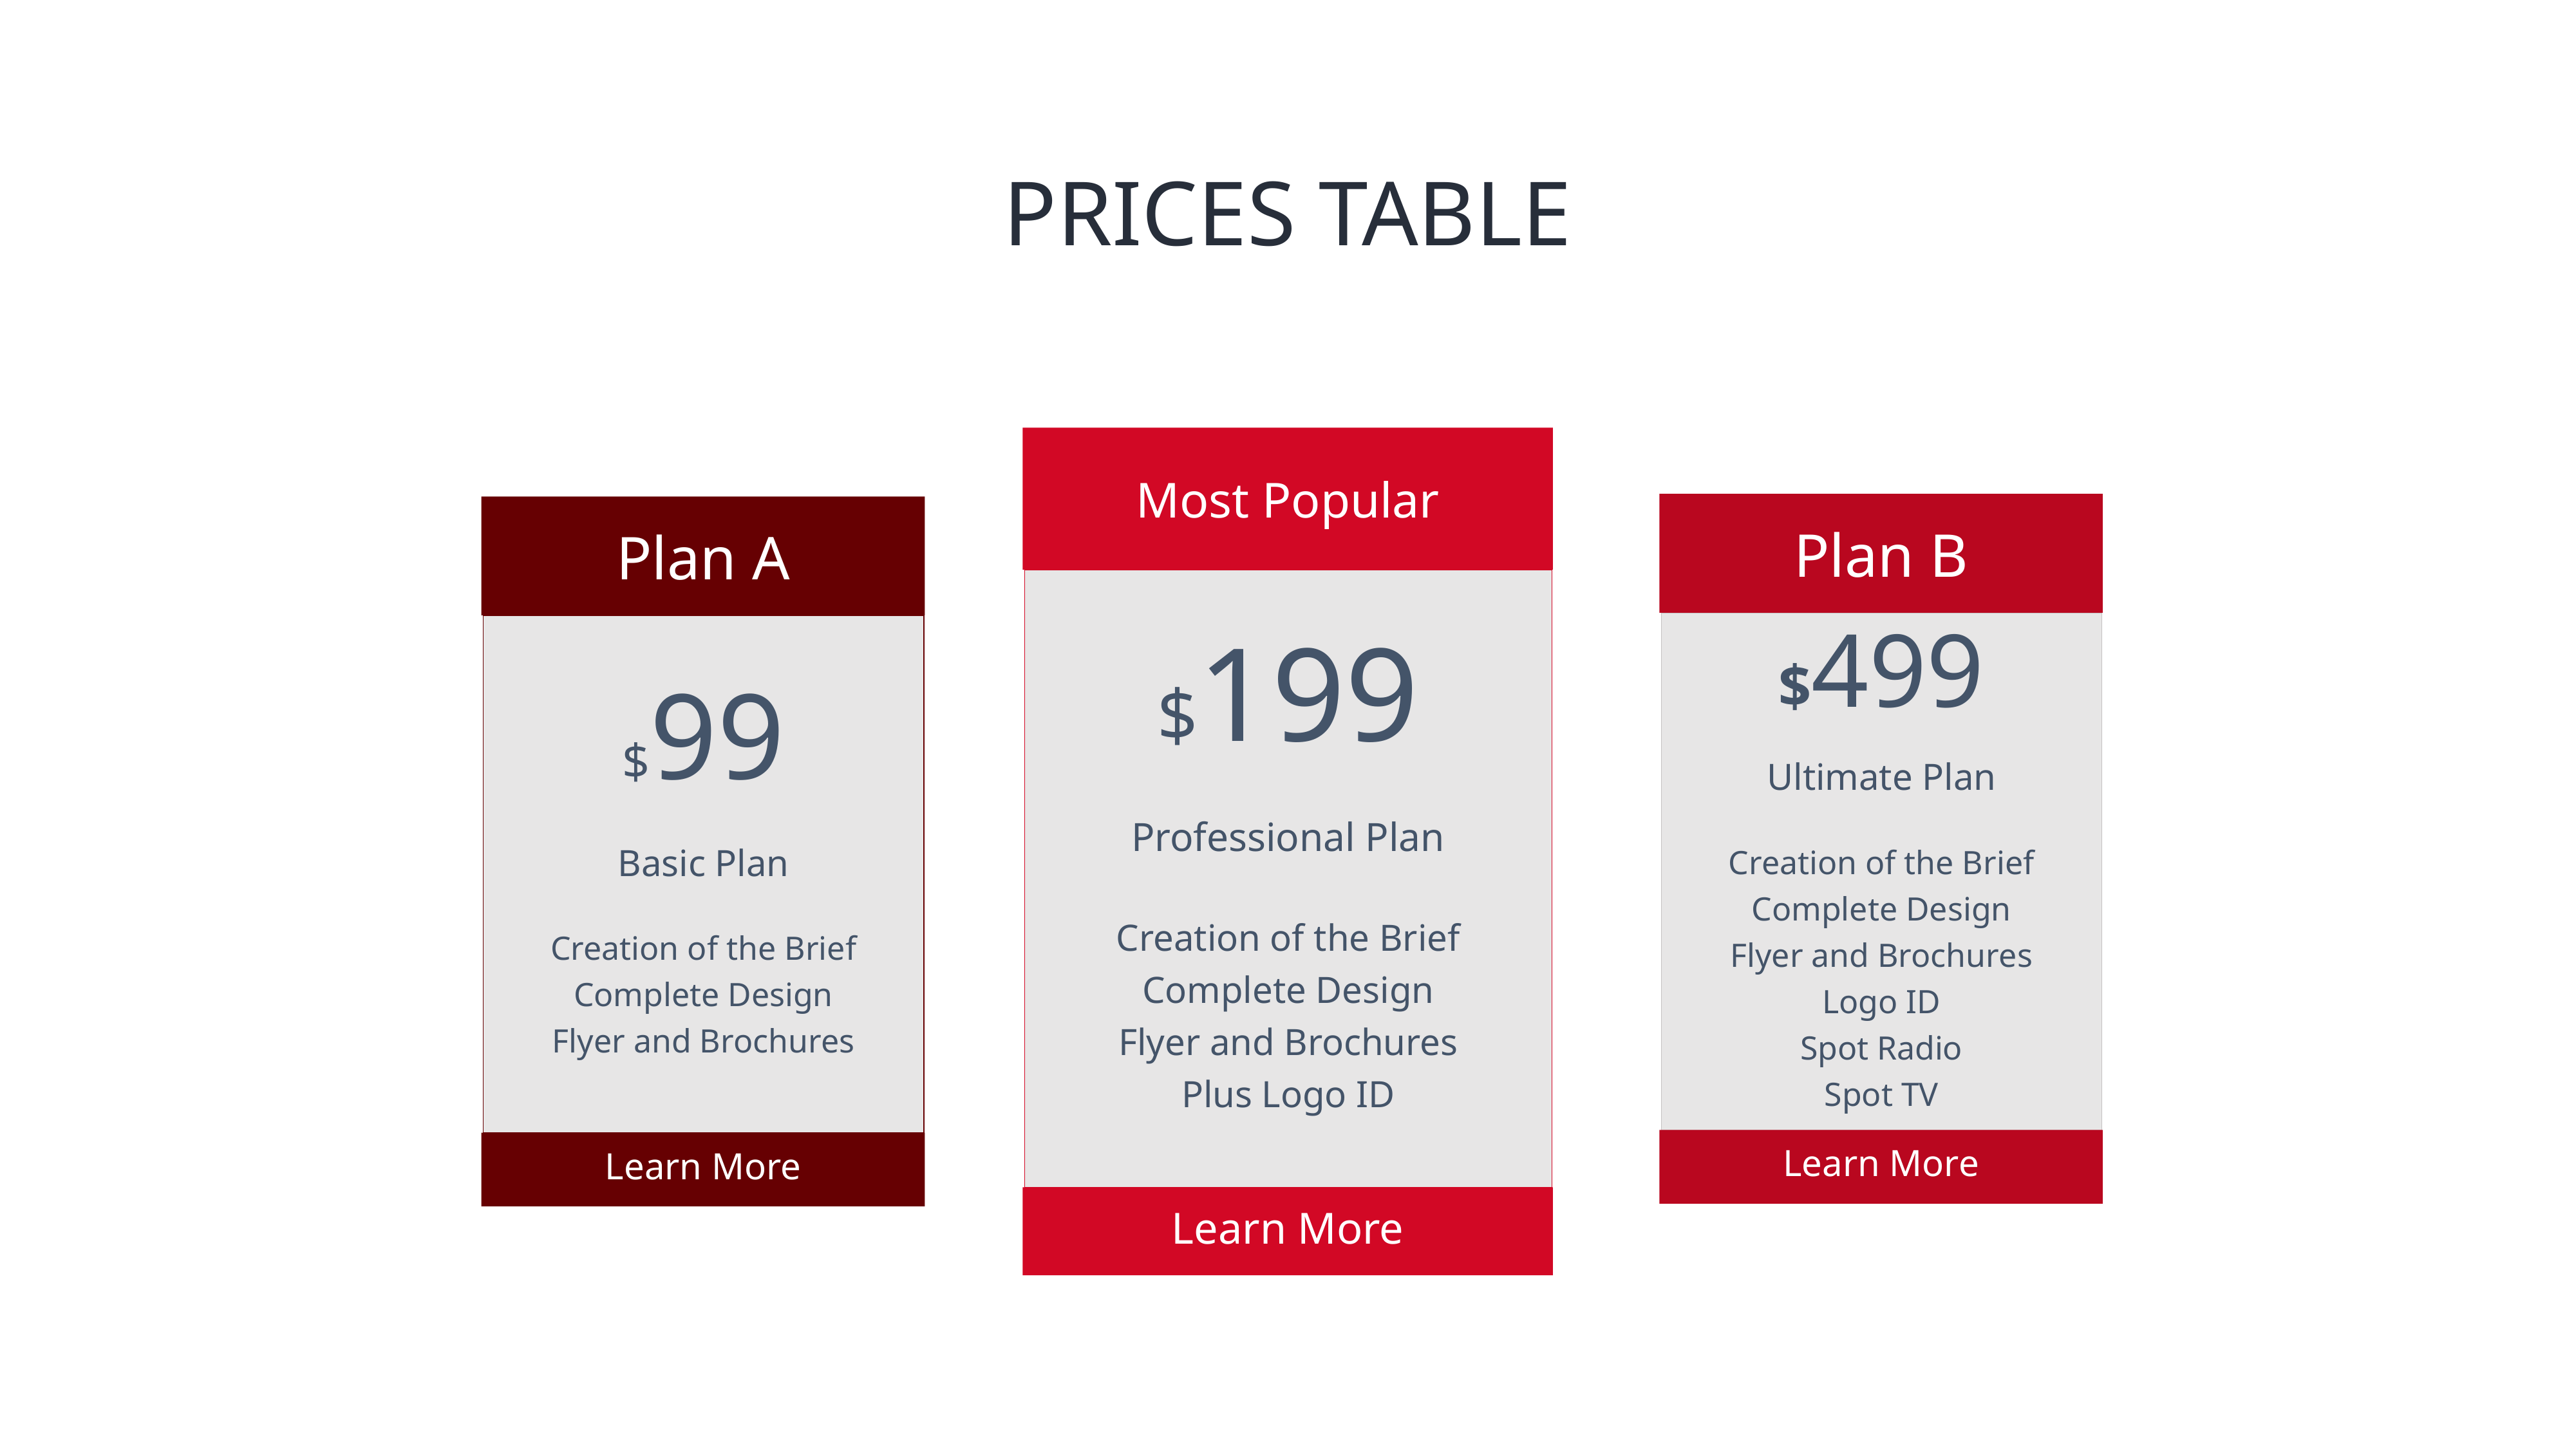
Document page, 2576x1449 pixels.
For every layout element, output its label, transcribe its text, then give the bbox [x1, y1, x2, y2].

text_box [1022, 427, 1553, 1276]
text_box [481, 496, 925, 1207]
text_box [1659, 494, 2103, 1204]
title PRICES TABLE [177, 77, 2399, 357]
